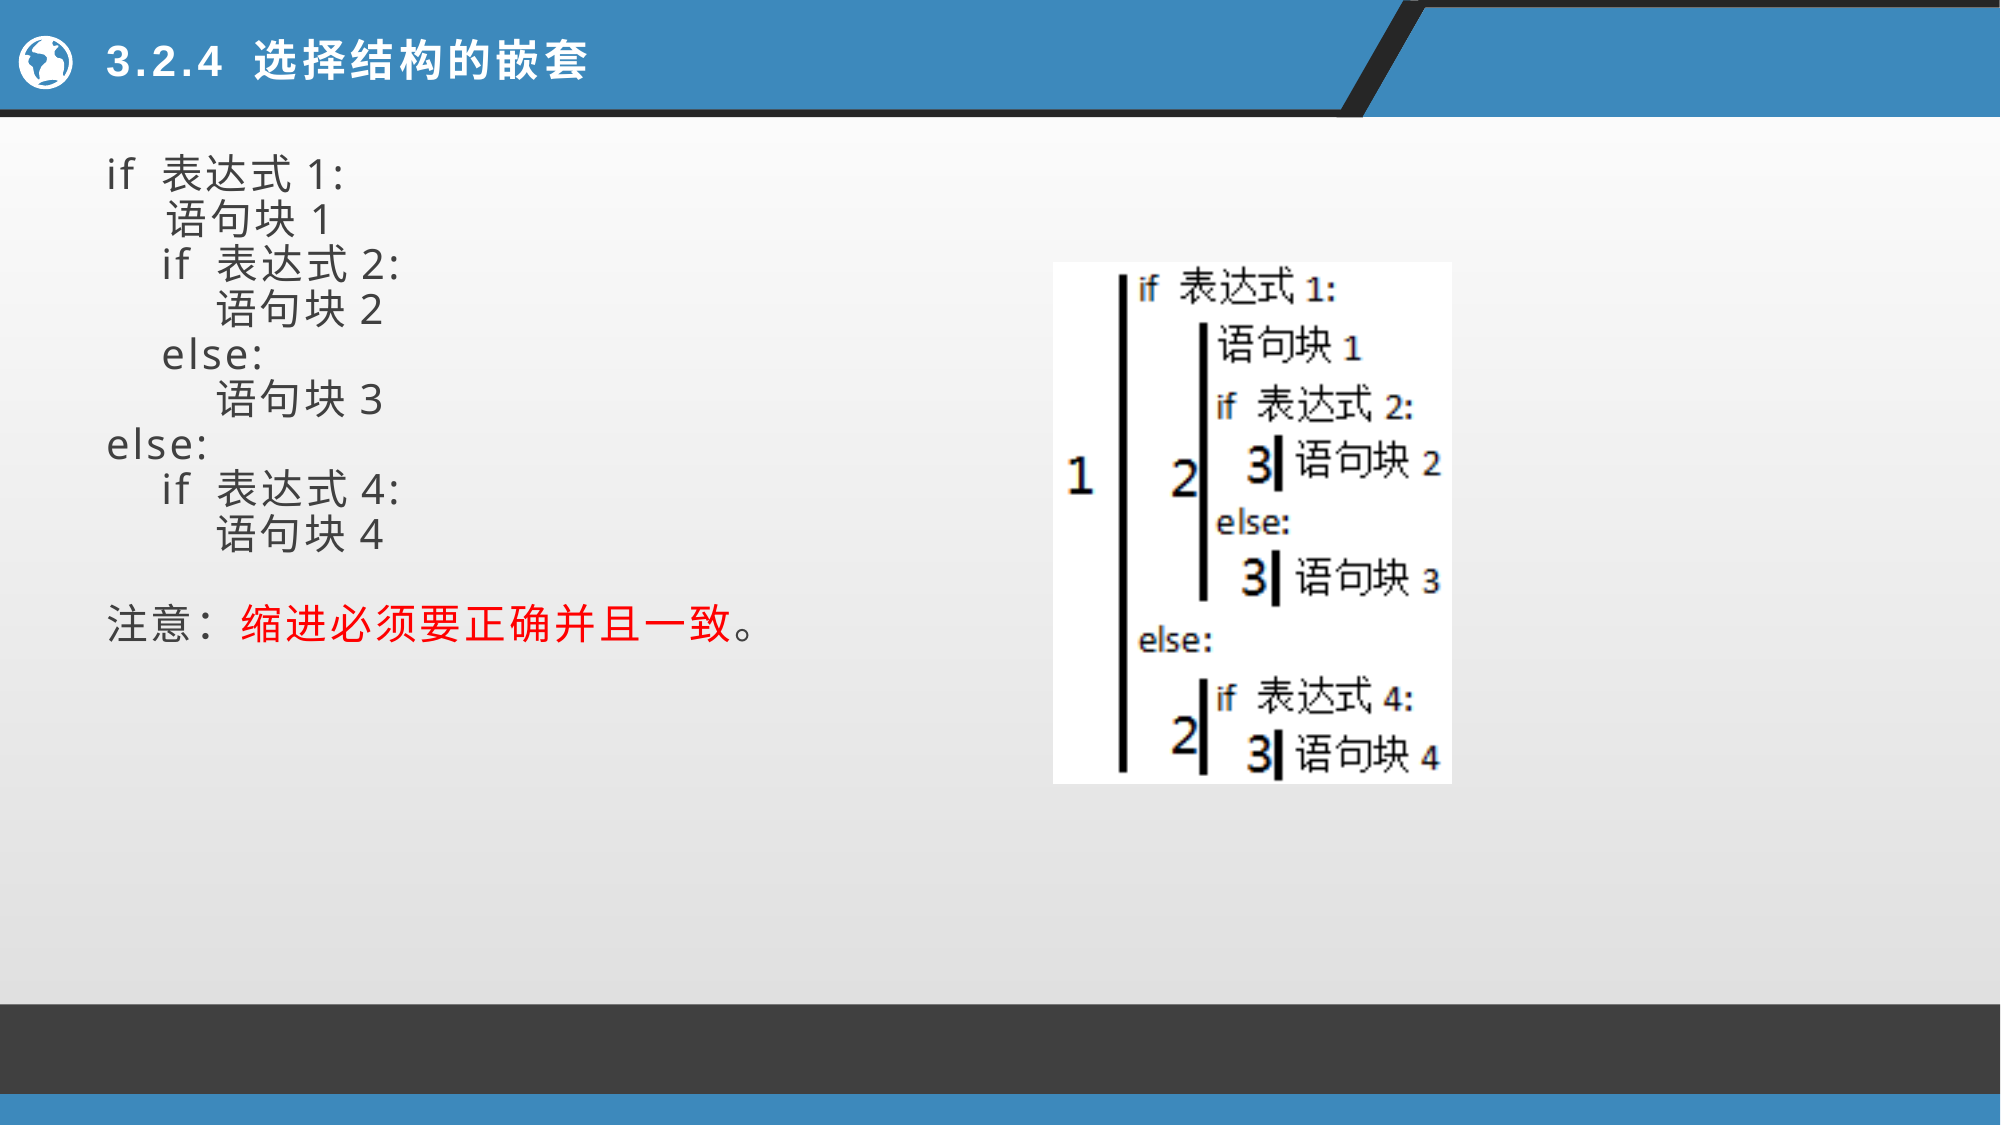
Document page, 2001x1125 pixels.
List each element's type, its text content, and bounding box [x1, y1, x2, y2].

list if 表达式1: 语句块1 if 表达式2: 语句块2 else: 语句块3 else: if 表达式4: 语句块4 注意：缩进必须要正确并且一致。 [90, 146, 1921, 976]
picture [1053, 262, 1452, 784]
title 3.2.4 选择结构的嵌套 [90, 0, 977, 146]
